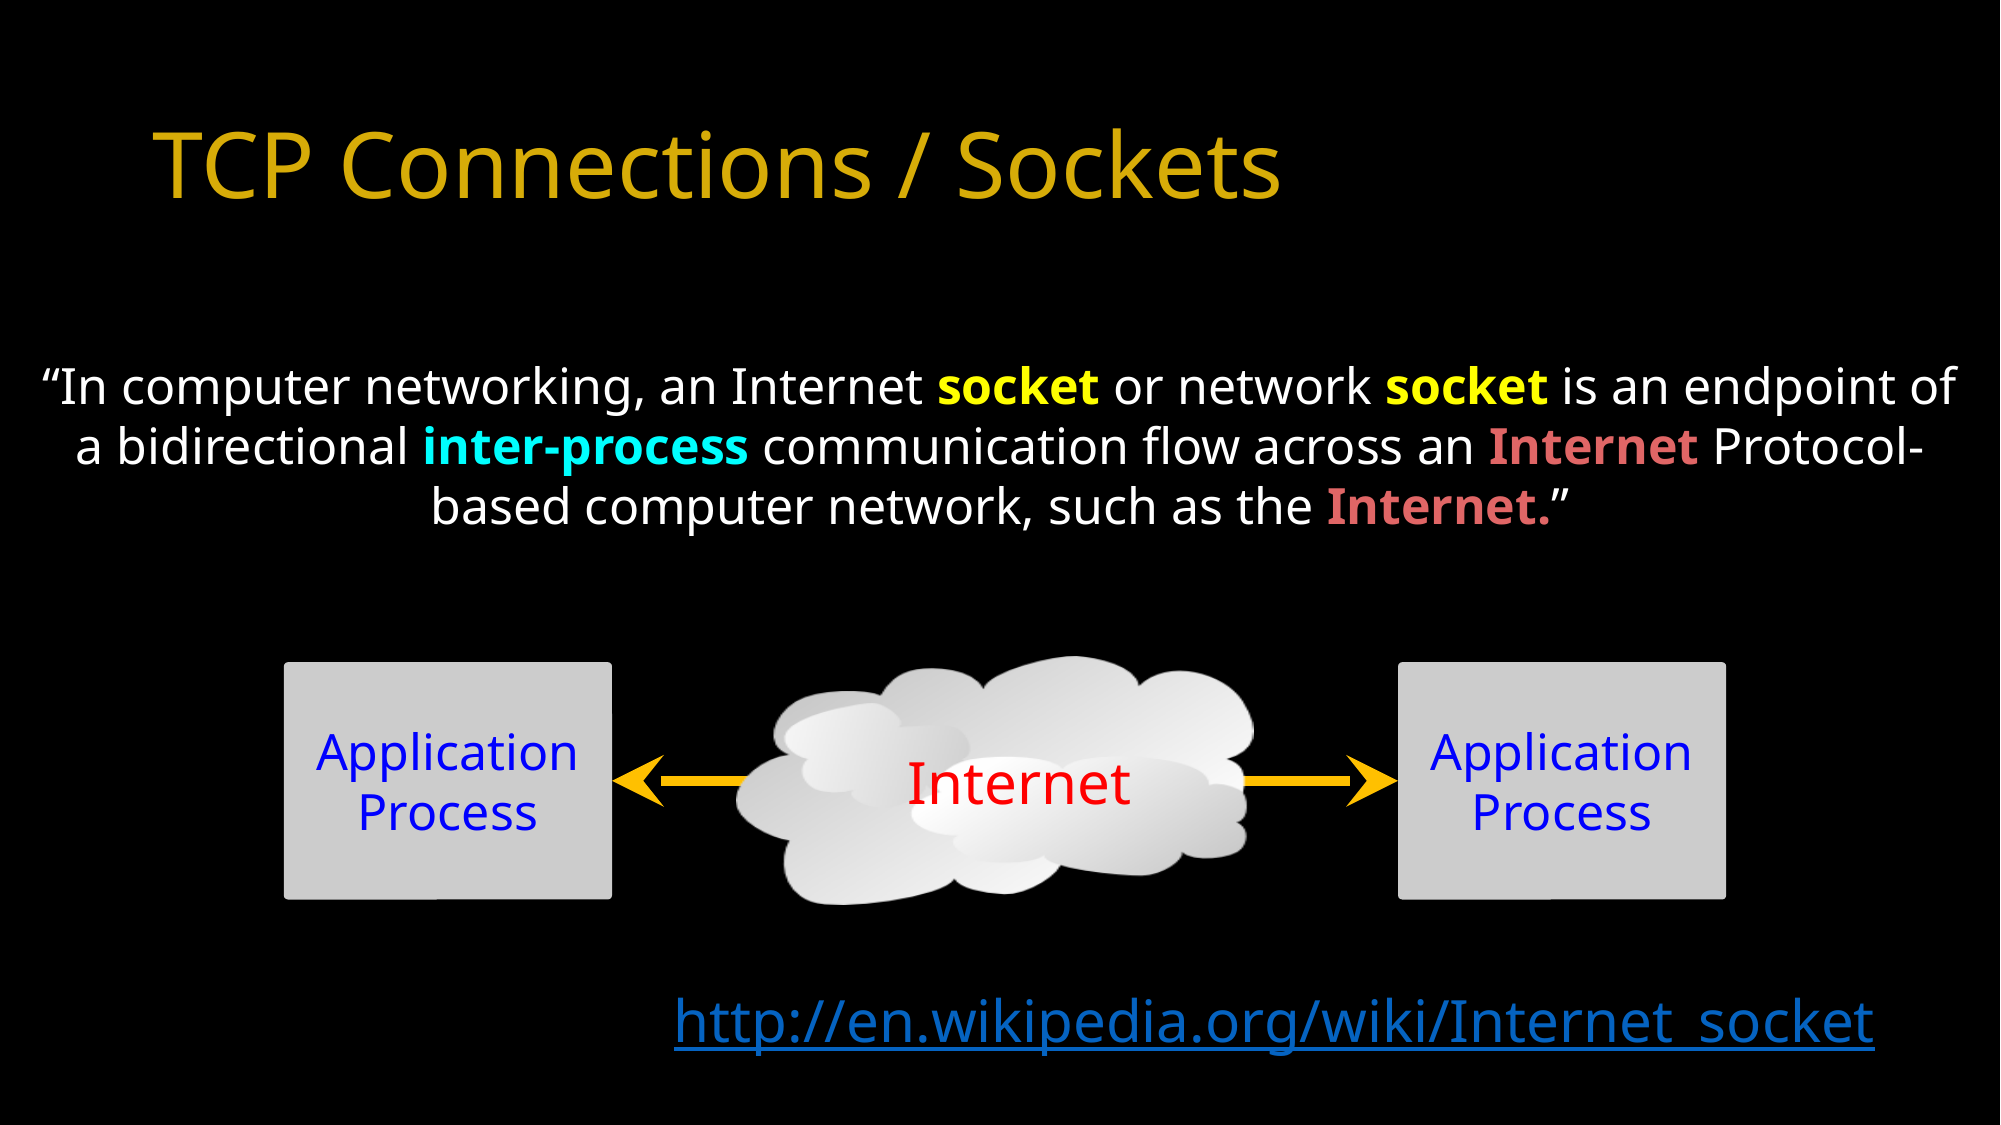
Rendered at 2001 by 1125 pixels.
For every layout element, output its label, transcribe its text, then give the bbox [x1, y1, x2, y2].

text_box http://en.wikipedia.org/wiki/Internet_socket [588, 980, 1960, 1067]
title TCP Connections / Sockets [137, 59, 1863, 277]
text_box “In computer networking, an Internet socket or network socket is an endpoint of a bidirectional inter-process communication flow across an Internet Protocol-based computer network, such as the Internet.” [40, 277, 1960, 611]
picture [736, 656, 1254, 906]
text_box Application Process [283, 662, 613, 900]
text_box Application Process [1398, 662, 1727, 900]
